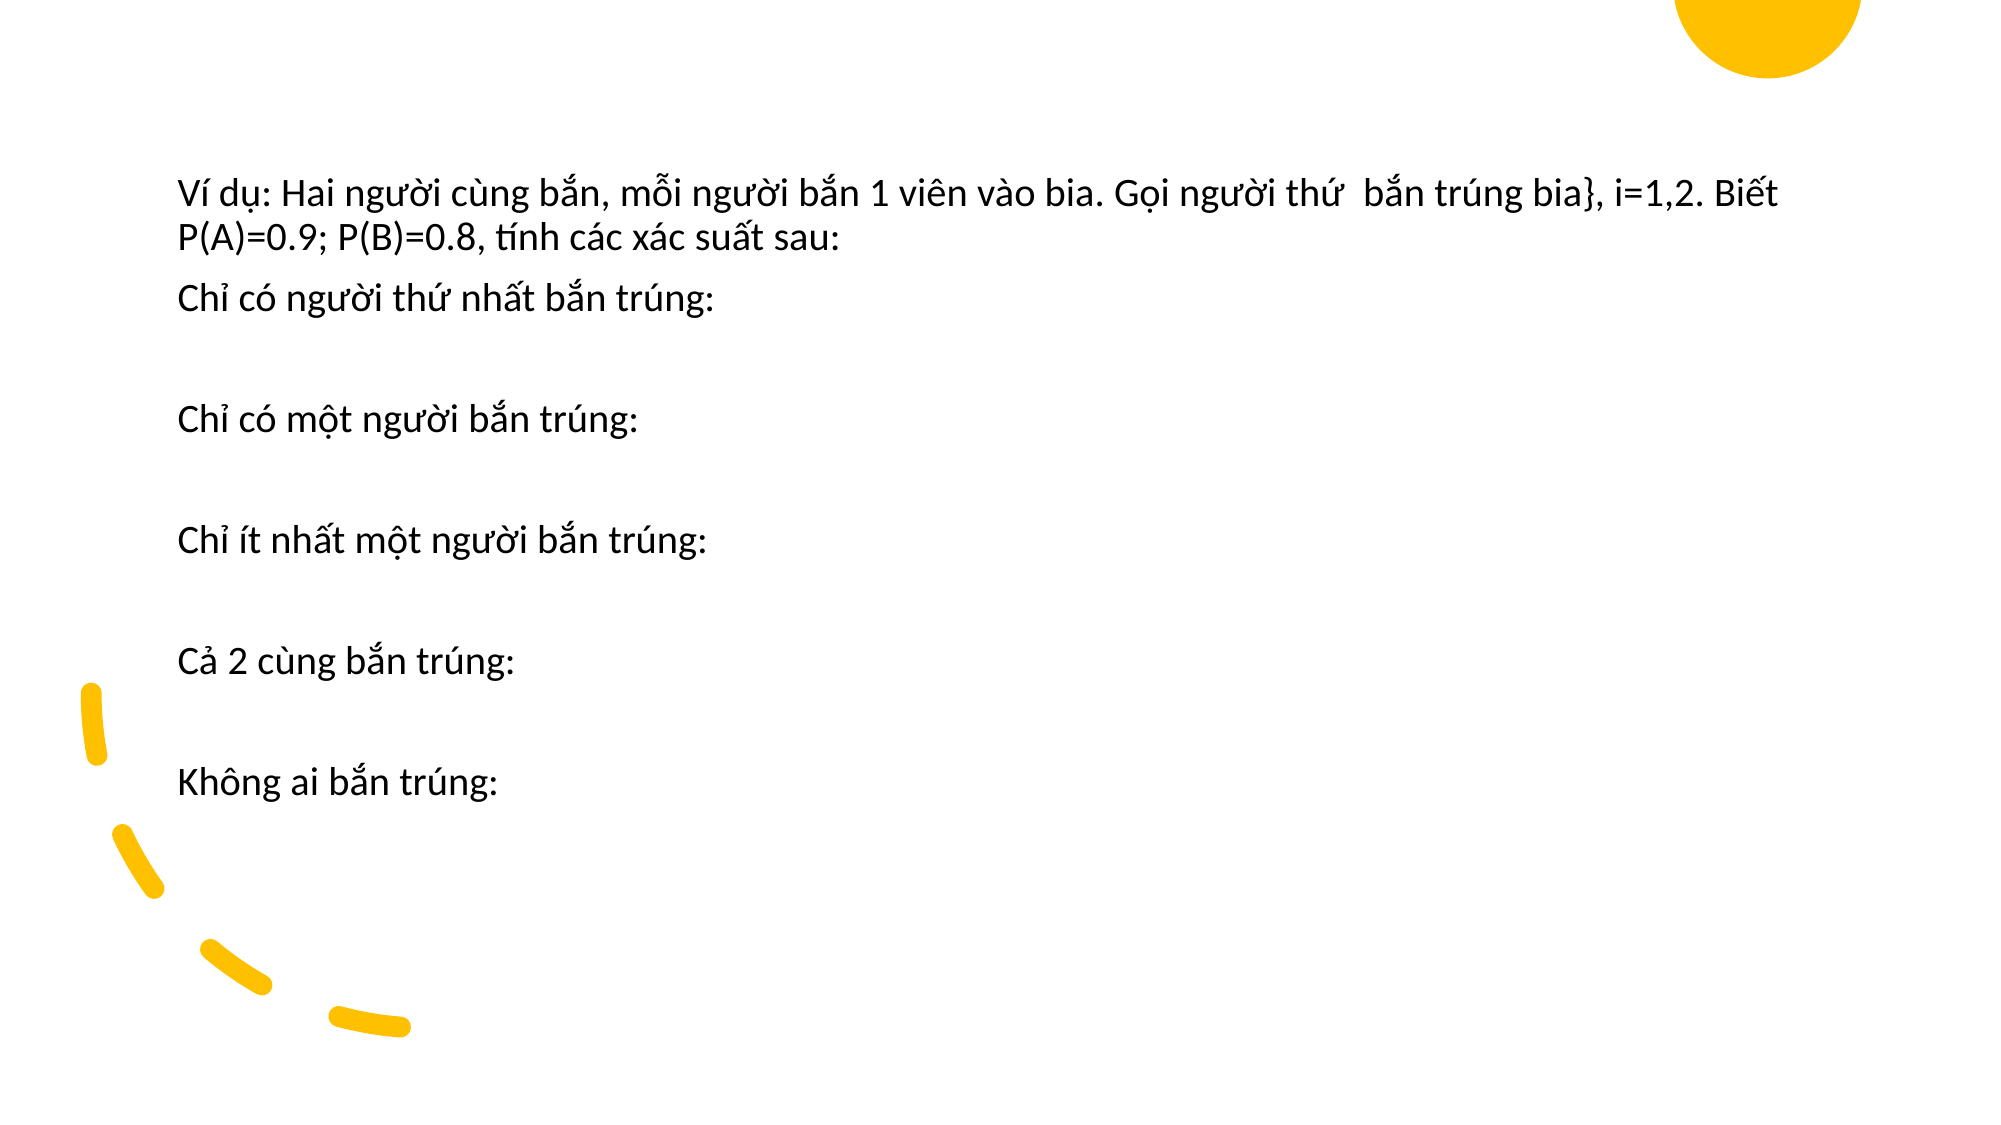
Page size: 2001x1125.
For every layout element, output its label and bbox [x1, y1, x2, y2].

text_box [90, 692, 427, 1029]
text_box [1673, 0, 1862, 80]
text_box [0, 0, 2000, 1125]
